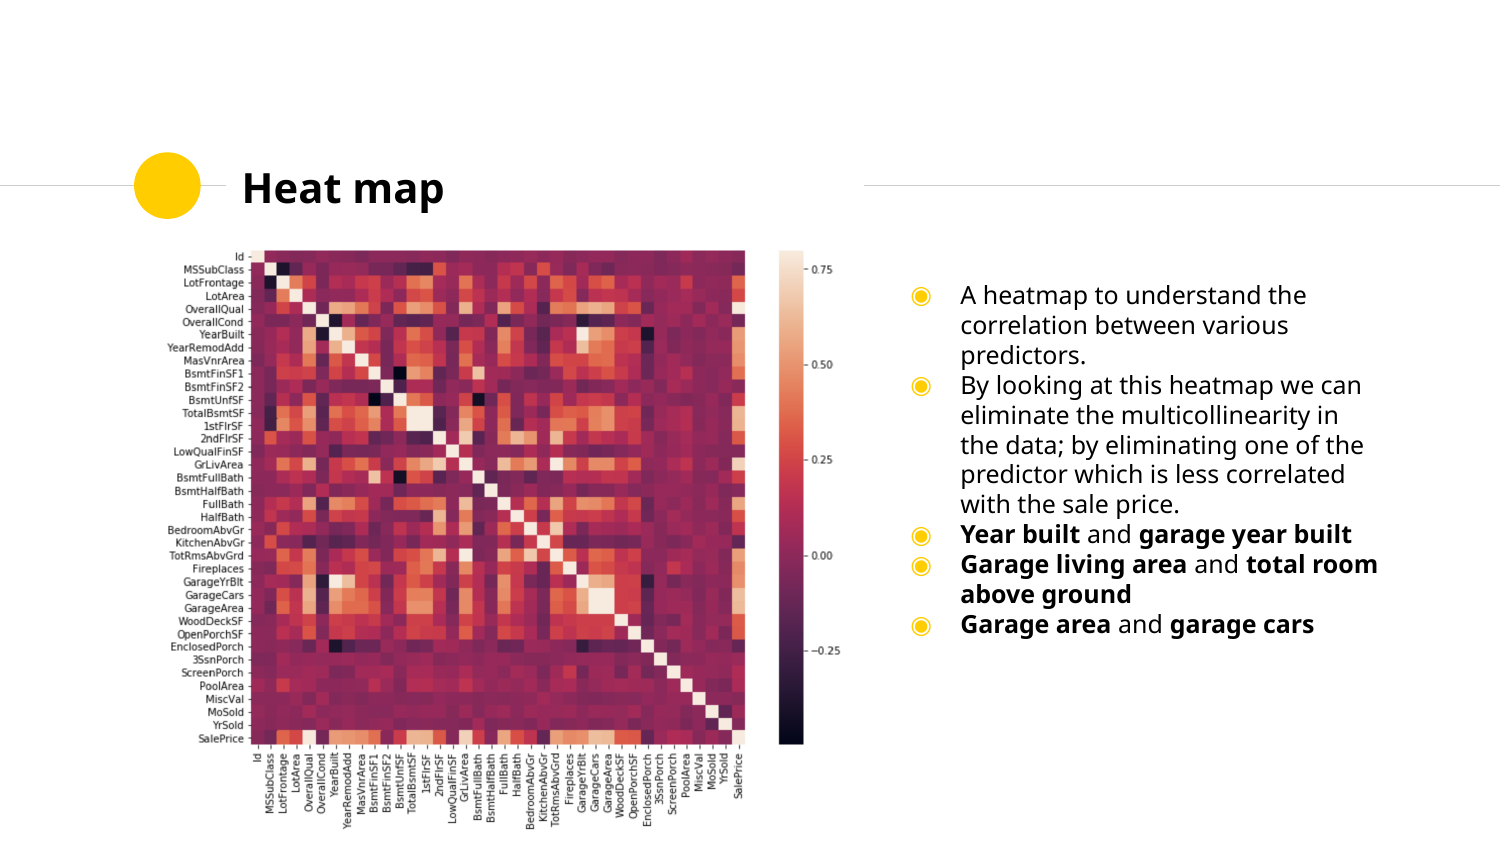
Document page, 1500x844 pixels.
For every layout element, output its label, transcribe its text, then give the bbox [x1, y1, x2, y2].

title Heat map [226, 151, 1493, 223]
list A heatmap to understand the correlation between various predictors. By looking at this heatmap we can eliminate the multicollinearity in the data; by eliminating one of the predictor which is less correlated with the sale price. Year built and garage year built Garage living area and total room above ground Garage area and garage cars [889, 264, 1399, 770]
picture [159, 239, 884, 833]
